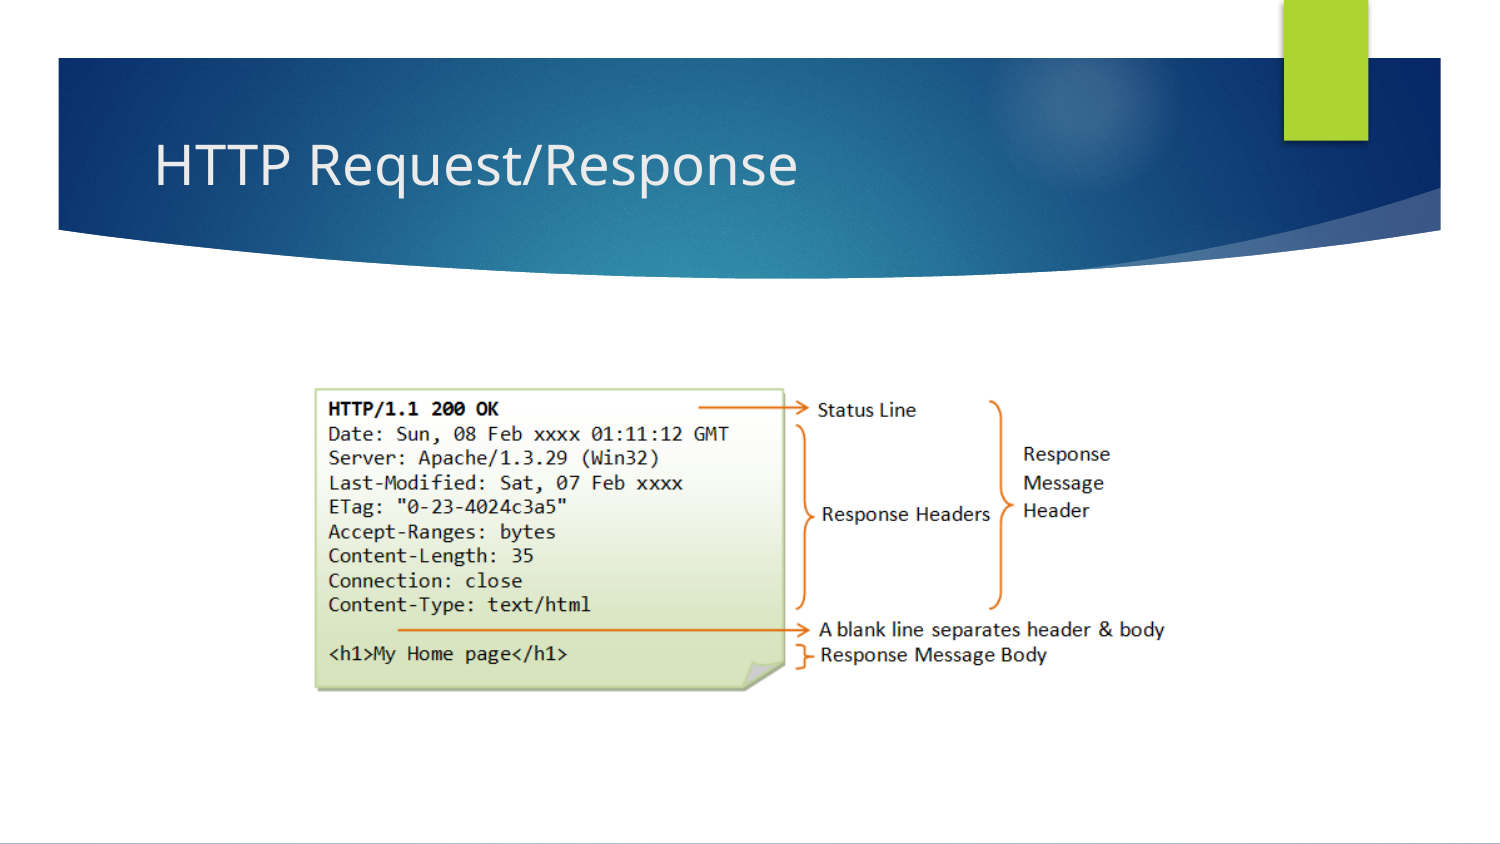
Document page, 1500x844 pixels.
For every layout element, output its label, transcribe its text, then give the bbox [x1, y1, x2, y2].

picture [301, 373, 1182, 708]
title HTTP Request/Response [142, 119, 1220, 207]
picture [59, 58, 1440, 278]
list [47, 294, 1436, 787]
